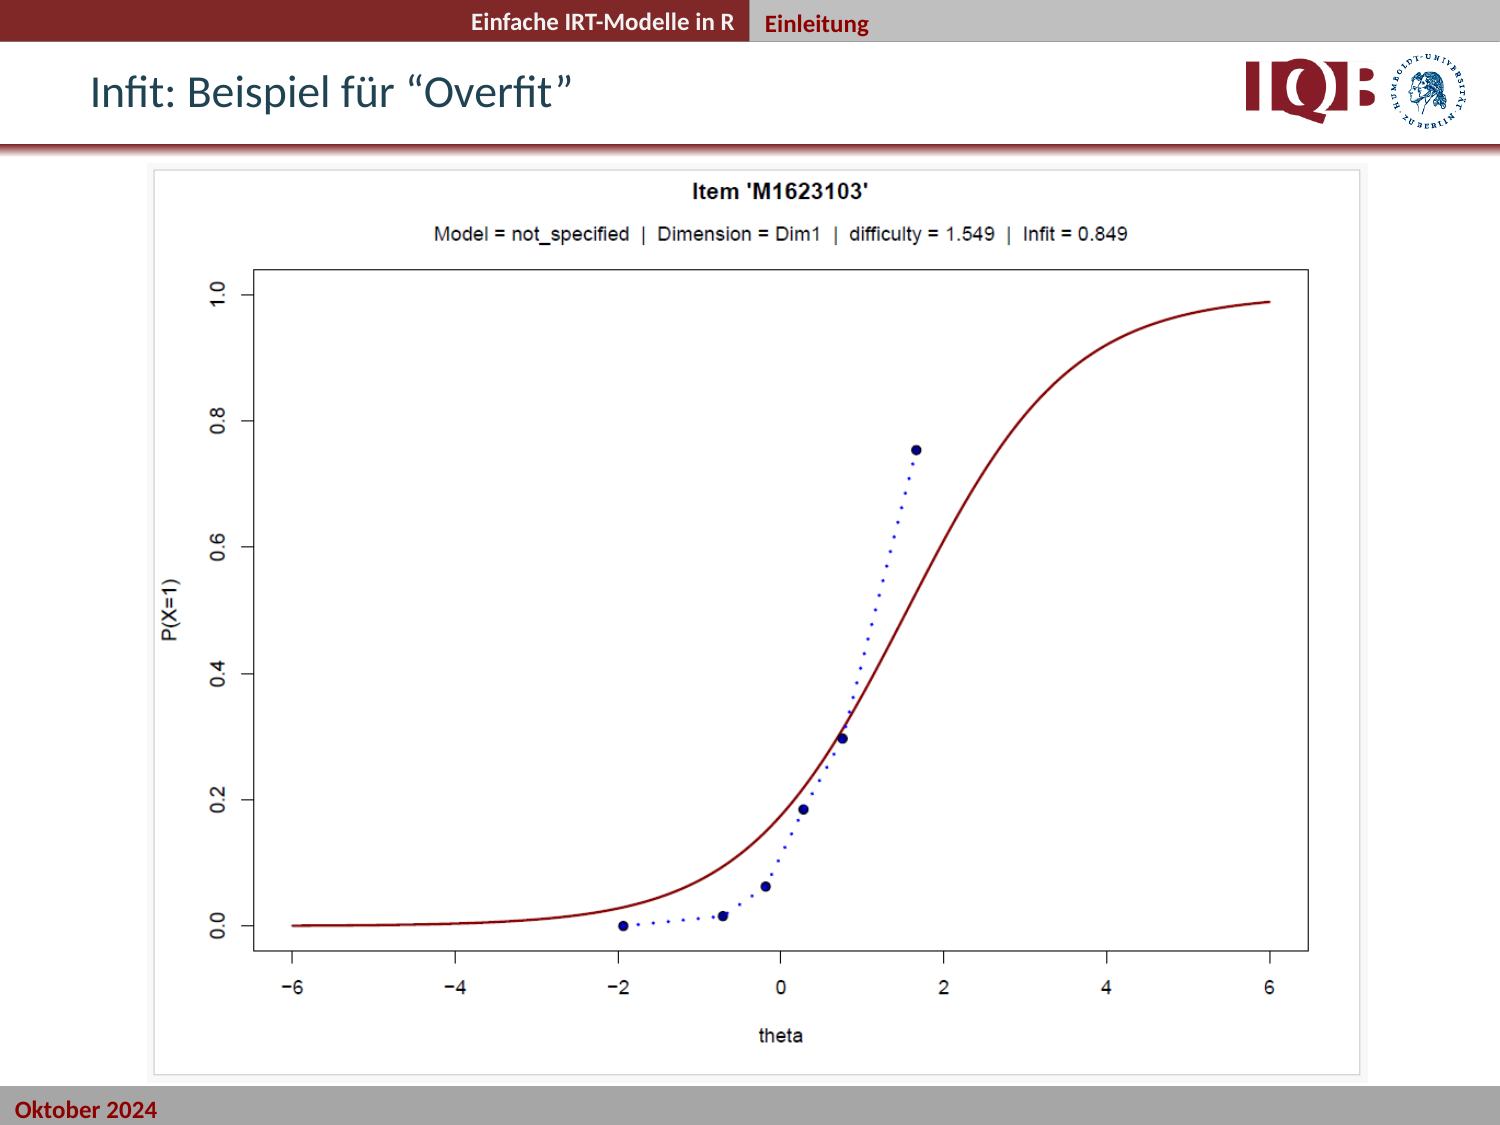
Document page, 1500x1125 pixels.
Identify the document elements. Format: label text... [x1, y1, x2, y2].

picture [1282, 58, 1375, 124]
picture [147, 163, 1368, 1083]
text_box Einleitung [749, 0, 1500, 58]
picture [1387, 58, 1468, 132]
title Infit: Beispiel für “Overfit” [75, 54, 1282, 126]
